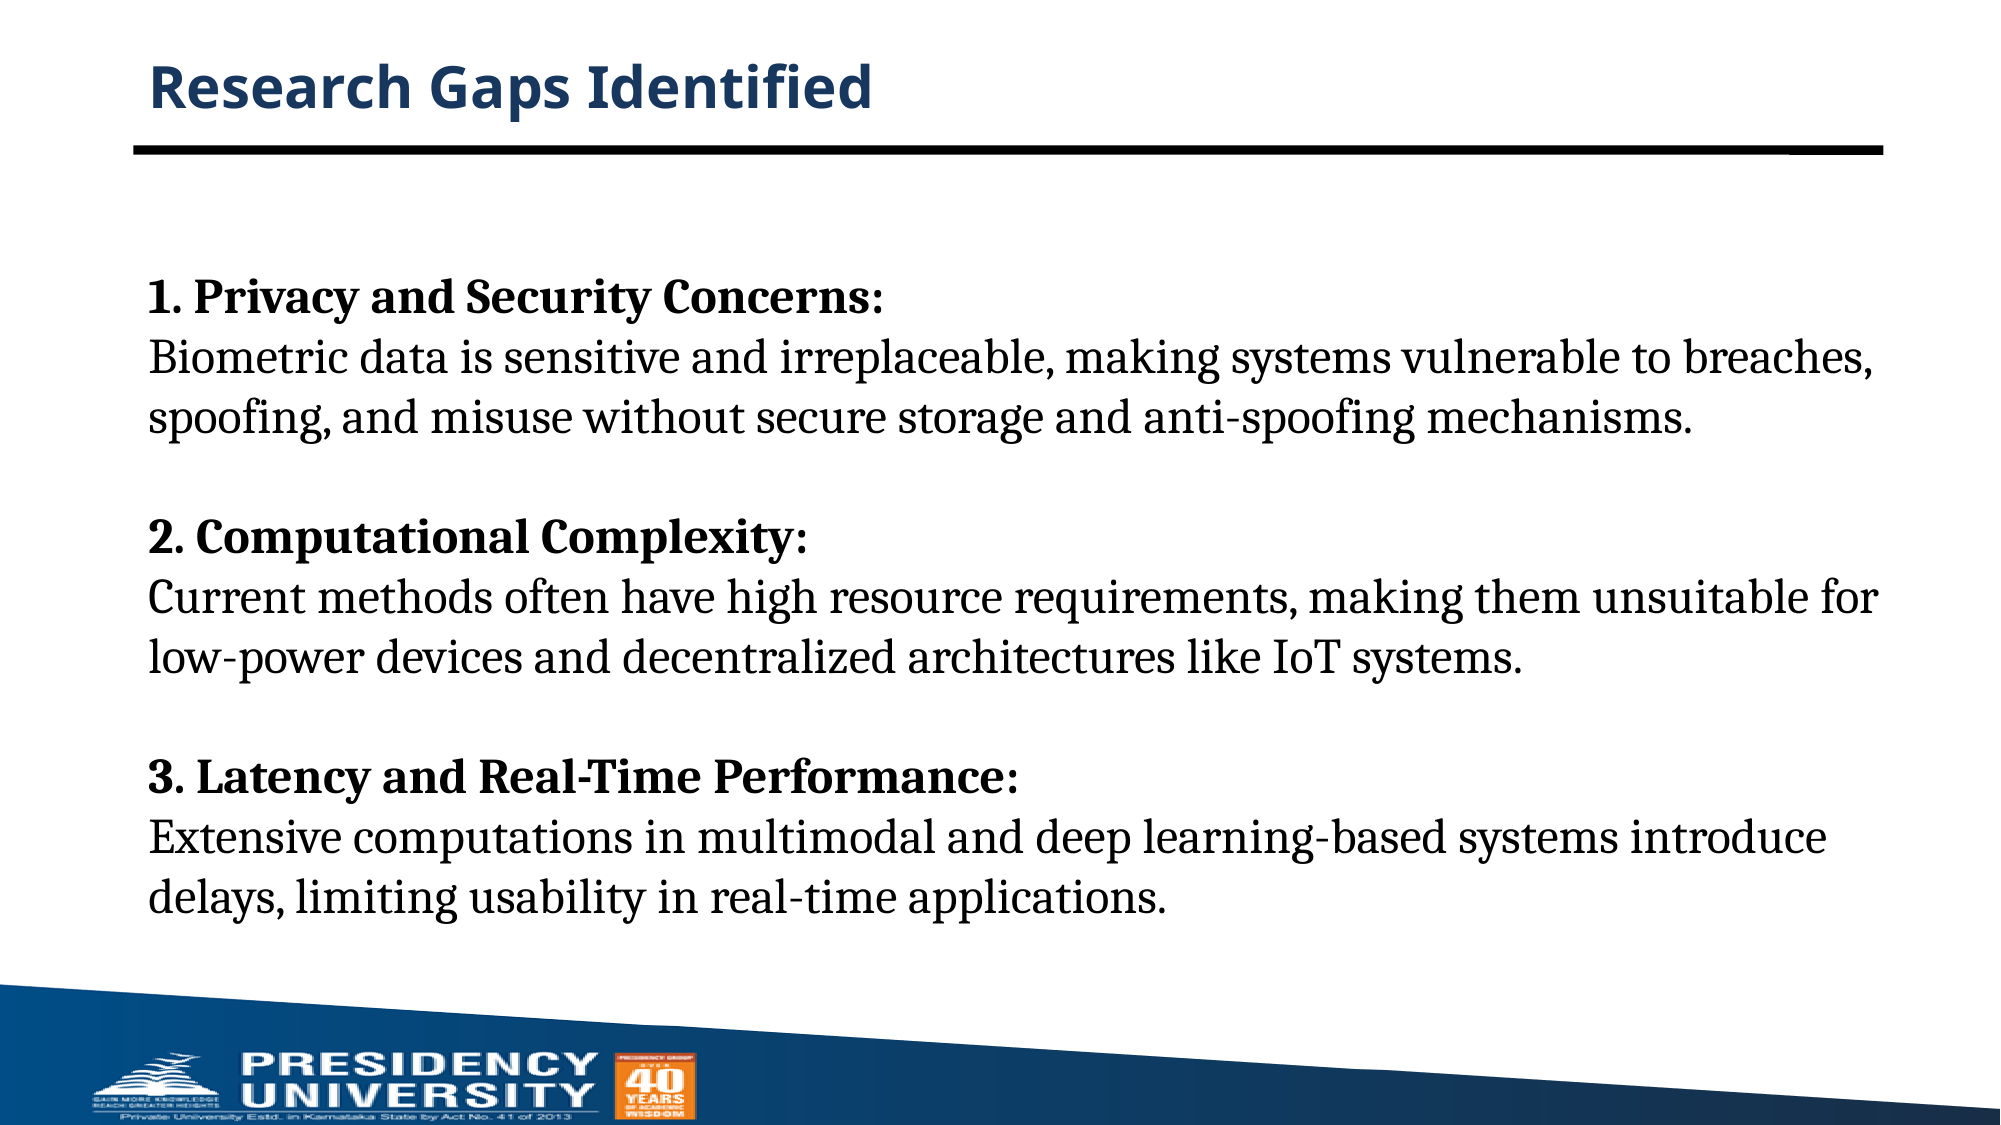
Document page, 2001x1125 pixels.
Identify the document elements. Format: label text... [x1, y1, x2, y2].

list 1. Privacy and Security Concerns: Biometric data is sensitive and irreplaceable, making systems vulnerable to breaches, spoofing, and misuse without secure storage and anti-spoofing mechanisms. 2. Computational Complexity: Current methods often have high resource requirements, making them unsuitable for low-power devices and decentralized architectures like IoT systems. 3. Latency and Real-Time Performance: Extensive computations in multimodal and deep learning-based systems introduce delays, limiting usability in real-time applications. [133, 256, 1899, 932]
title Research Gaps Identified [133, 45, 1884, 125]
picture [0, 982, 2000, 1125]
